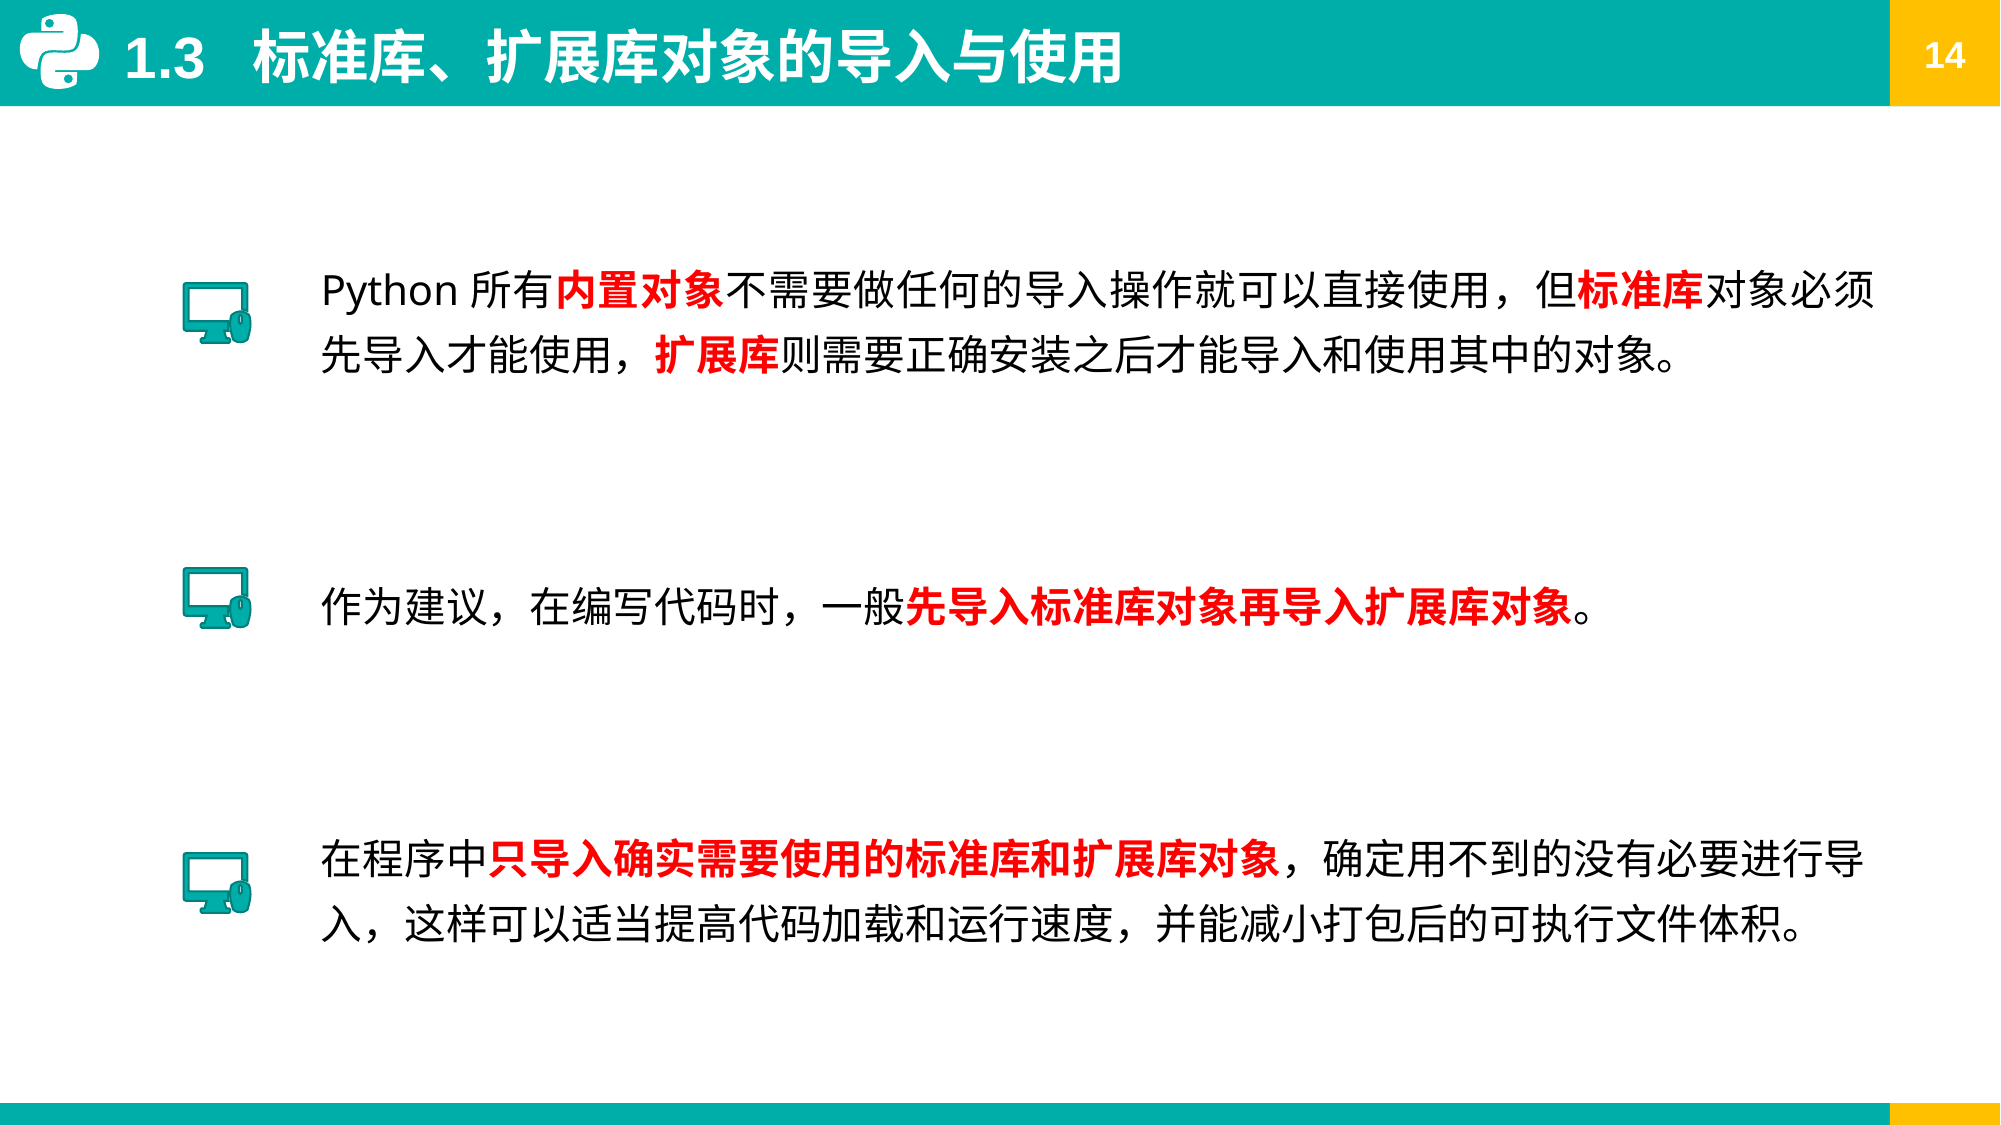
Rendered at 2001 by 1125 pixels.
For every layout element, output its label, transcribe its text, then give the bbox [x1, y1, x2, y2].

text_box [182, 282, 252, 344]
text_box 作为建议，在编写代码时，一般先导入标准库对象再导入扩展库对象。 [305, 532, 1890, 664]
text_box 1.3 标准库、扩展库对象的导入与使用 [109, 12, 1263, 98]
text_box Python所有内置对象不需要做任何的导入操作就可以直接使用，但标准库对象必须先导入才能使用，扩展库则需要正确安装之后才能导入和使用其中的对象。 [305, 221, 1890, 406]
text_box [182, 852, 252, 914]
text_box [182, 567, 252, 629]
text_box 在程序中只导入确实需要使用的标准库和扩展库对象，确定用不到的没有必要进行导入，这样可以适当提高代码加载和运行速度，并能减小打包后的可执行文件体积。 [305, 775, 1890, 991]
